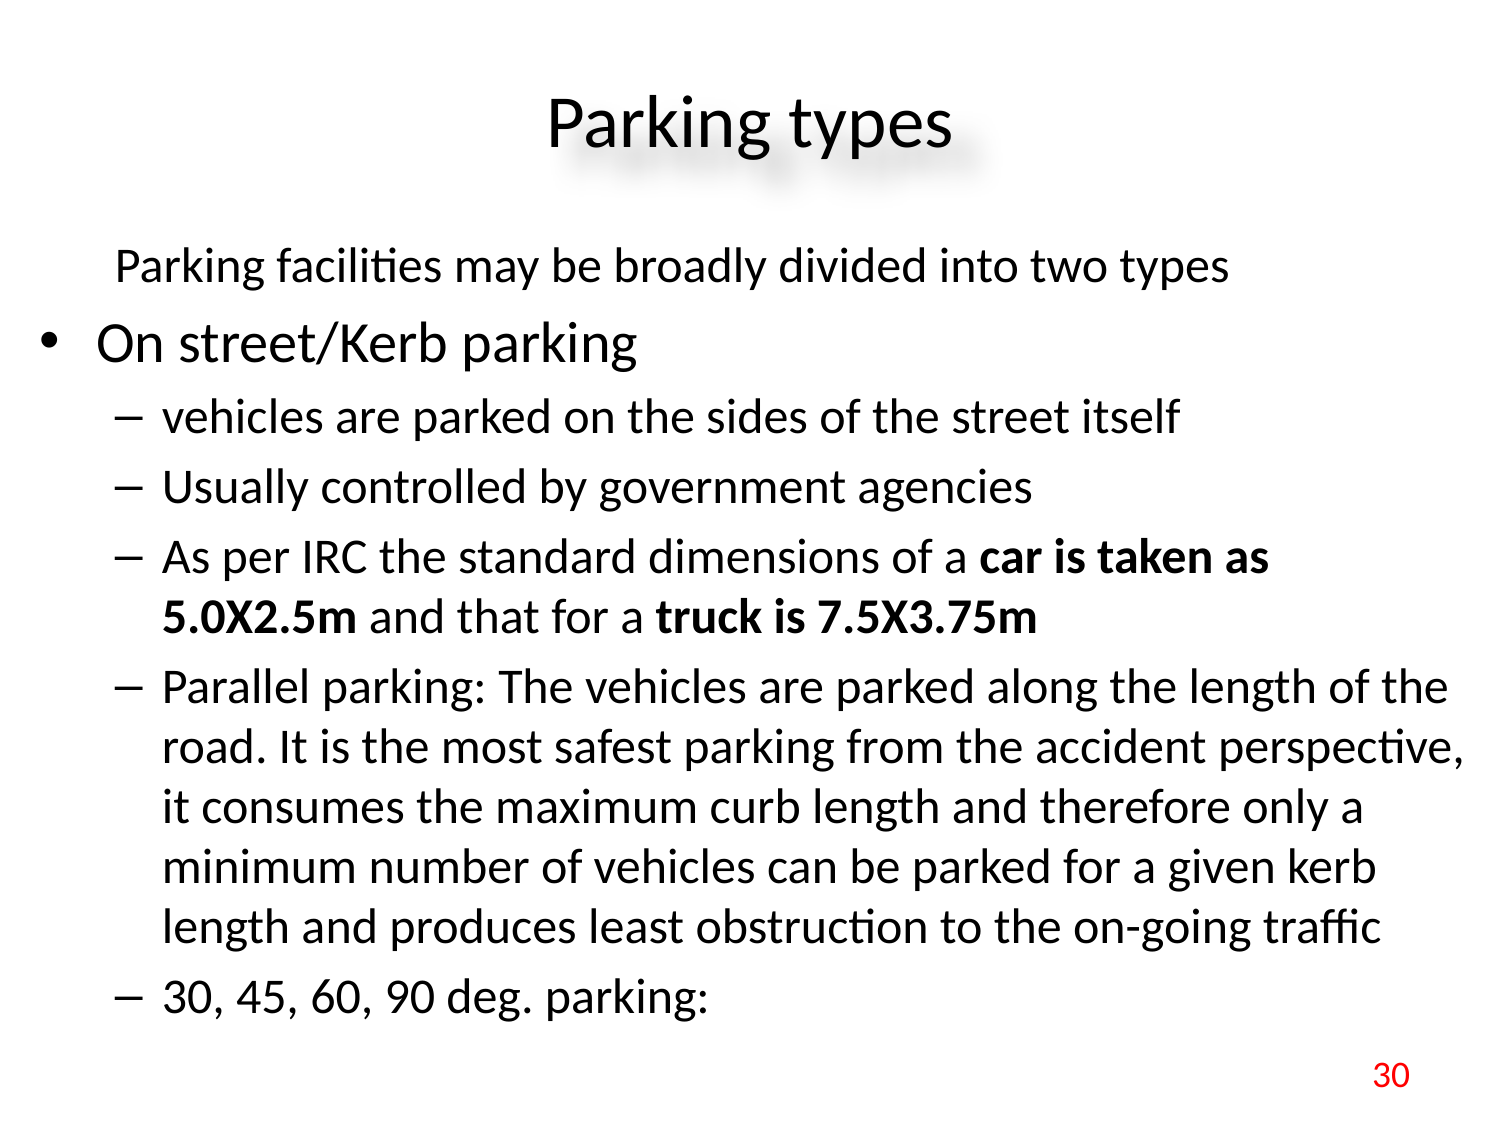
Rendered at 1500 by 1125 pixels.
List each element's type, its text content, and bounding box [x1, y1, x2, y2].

slide_number 30 [1074, 1042, 1425, 1103]
list Parking facilities may be broadly divided into two types On street/Kerb parking vehicles are parked on the sides of the street itself Usually controlled by government agencies As per IRC the standard dimensions of a car is taken as 5.0X2.5m and that for a truck is 7.5X3.75m Parallel parking: The vehicles are parked along the length of the road. It is the most safest parking from the accident perspective, it consumes the maximum curb length and therefore only a minimum number of vehicles can be parked for a given kerb length and produces least obstruction to the on-going traffic 30, 45, 60, 90 deg. parking: [24, 224, 1488, 1100]
title Parking types [75, 35, 1425, 200]
